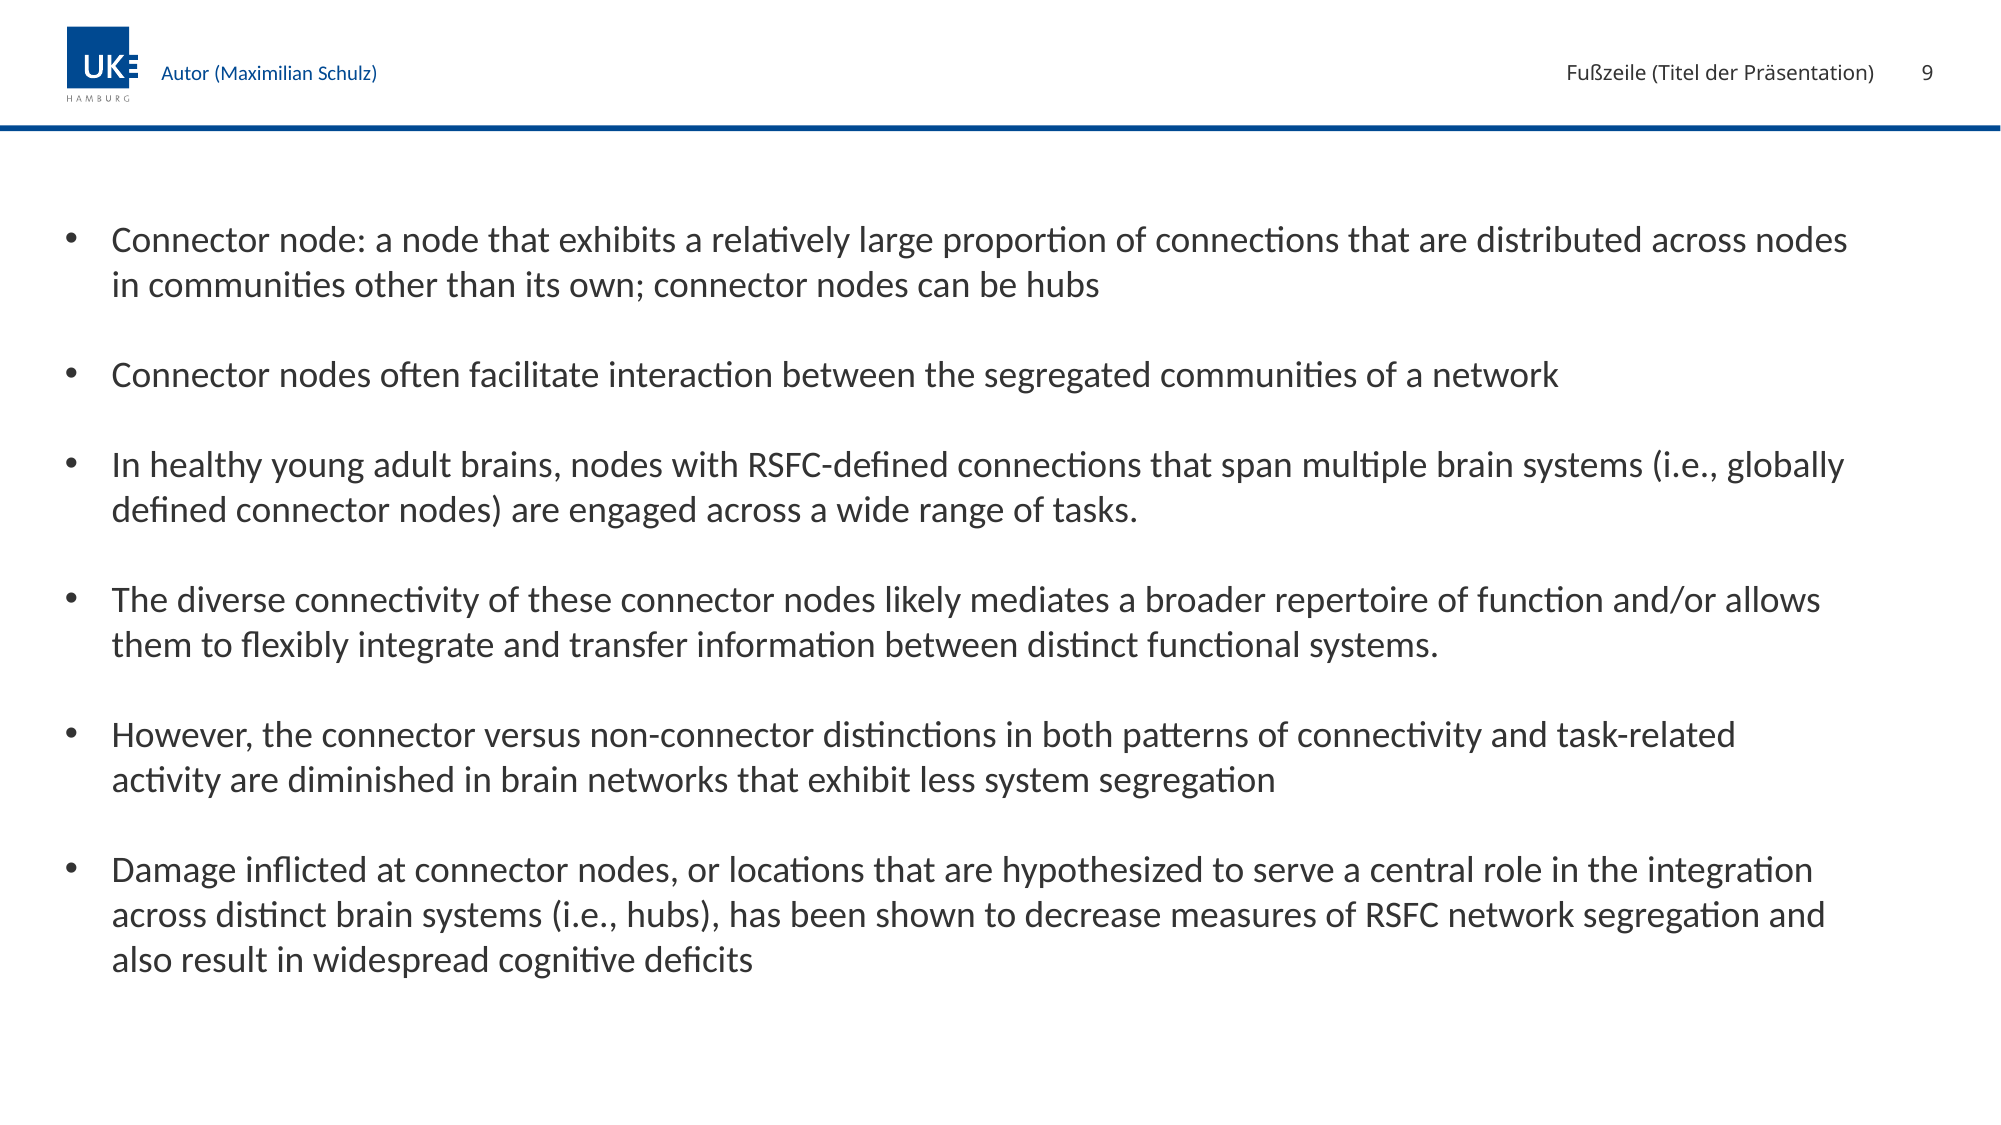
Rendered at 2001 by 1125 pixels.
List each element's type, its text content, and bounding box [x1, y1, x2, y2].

text_box Connector node: a node that exhibits a relatively large proportion of connections that are distributed across nodes in communities other than its own; connector nodes can be hubs Connector nodes often facilitate interaction between the segregated communities of a network In healthy young adult brains, nodes with RSFC-defined connections that span multiple brain systems (i.e., globally defined connector nodes) are engaged across a wide range of tasks. The diverse connectivity of these connector nodes likely mediates a broader repertoire of function and/or allows them to flexibly integrate and transfer information between distinct functional systems. However, the connector versus non-connector distinctions in both patterns of connectivity and task-related activity are diminished in brain networks that exhibit less system segregation Damage inflicted at connector nodes, or locations that are hypothesized to serve a central role in the integration across distinct brain systems (i.e., hubs), has been shown to decrease measures of RSFC network segregation and also result in widespread cognitive deficits [50, 208, 1870, 1033]
slide_number Autor (Maximilian Schulz) [161, 54, 658, 90]
slide_number 9 [1874, 54, 1934, 90]
footer Fußzeile (Titel der Präsentation) [1023, 54, 1874, 90]
